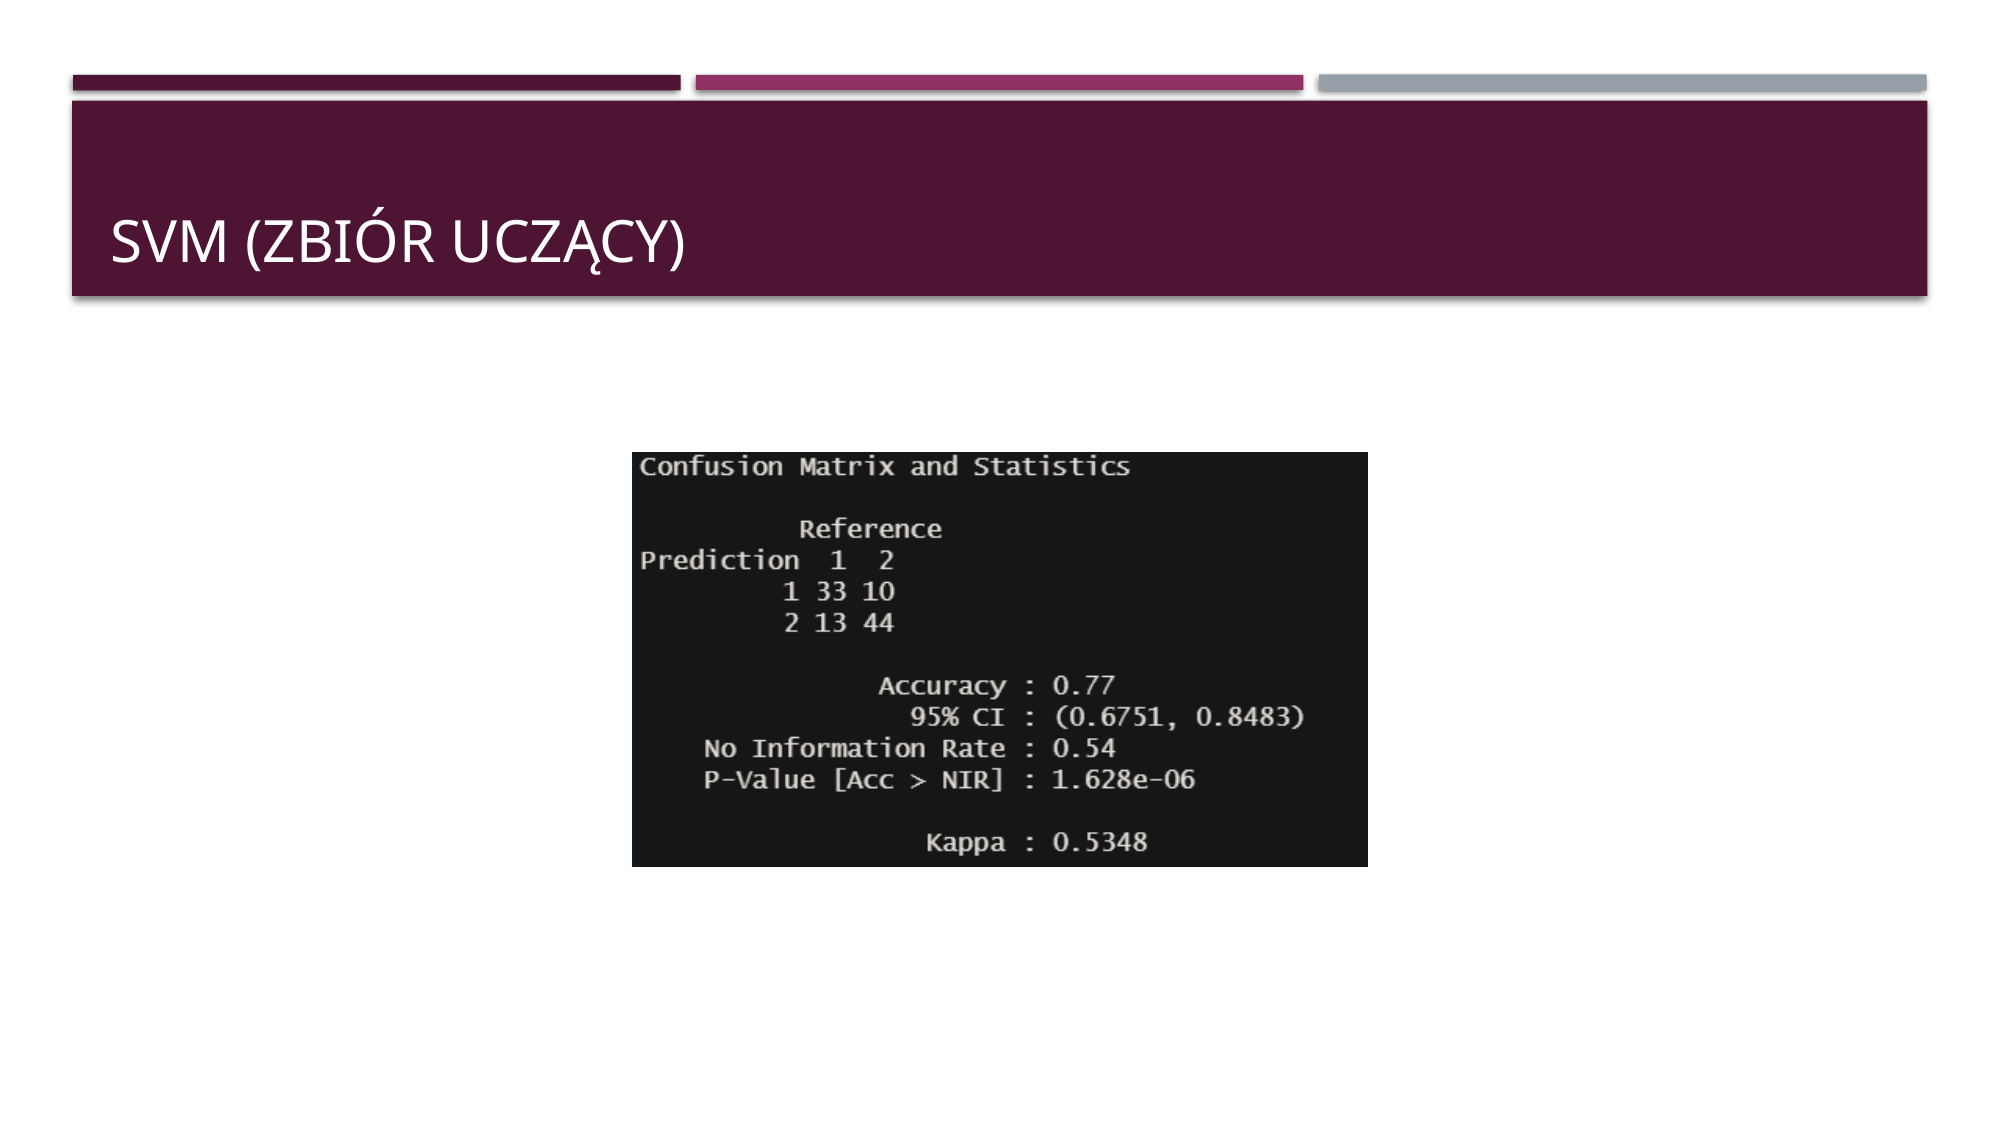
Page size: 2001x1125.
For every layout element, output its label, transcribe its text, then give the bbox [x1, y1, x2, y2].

title Svm (zbiór uczący) [95, 115, 1905, 282]
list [632, 451, 1368, 867]
